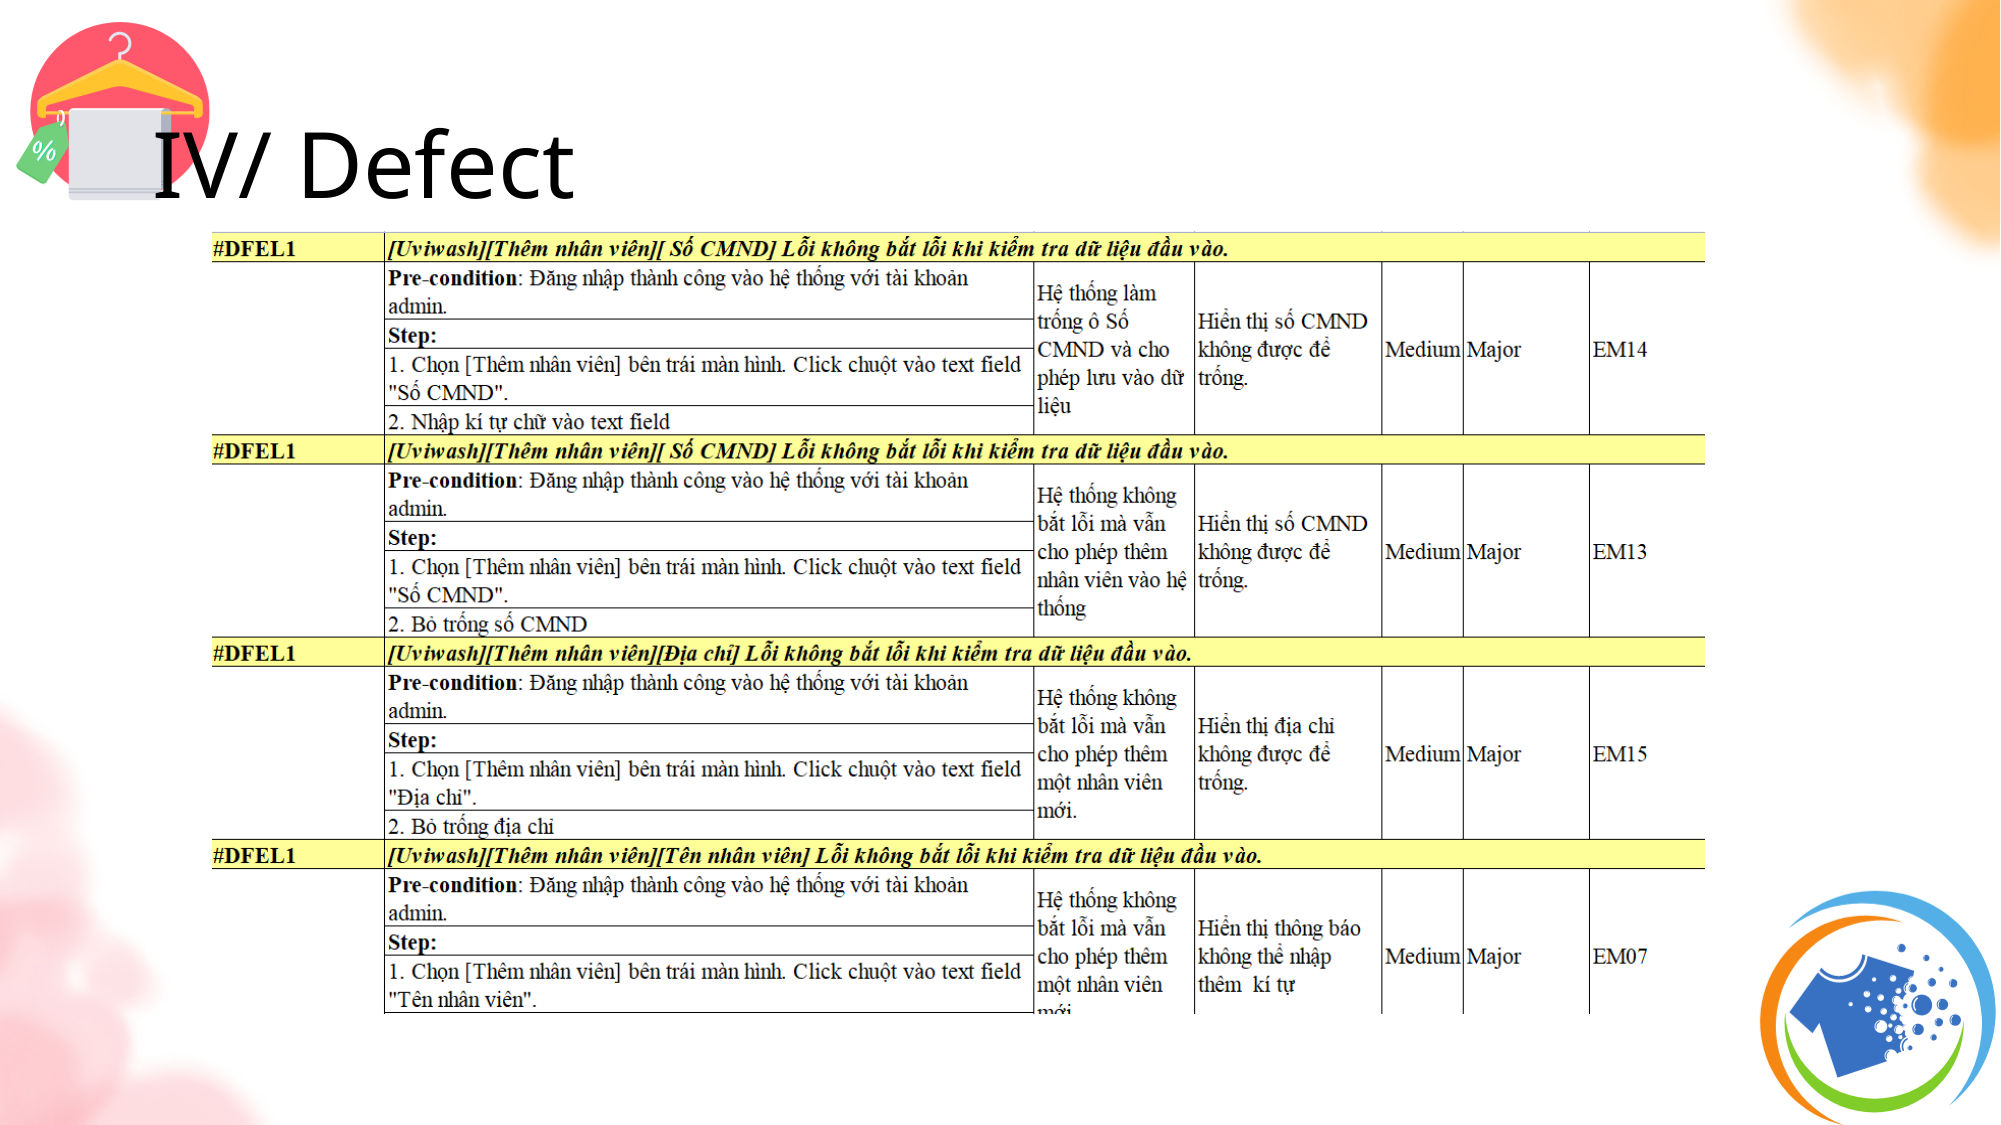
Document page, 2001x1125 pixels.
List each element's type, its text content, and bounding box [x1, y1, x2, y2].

picture [0, 0, 2001, 1125]
title IV/ Defect [137, 59, 1863, 278]
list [212, 231, 1705, 1014]
